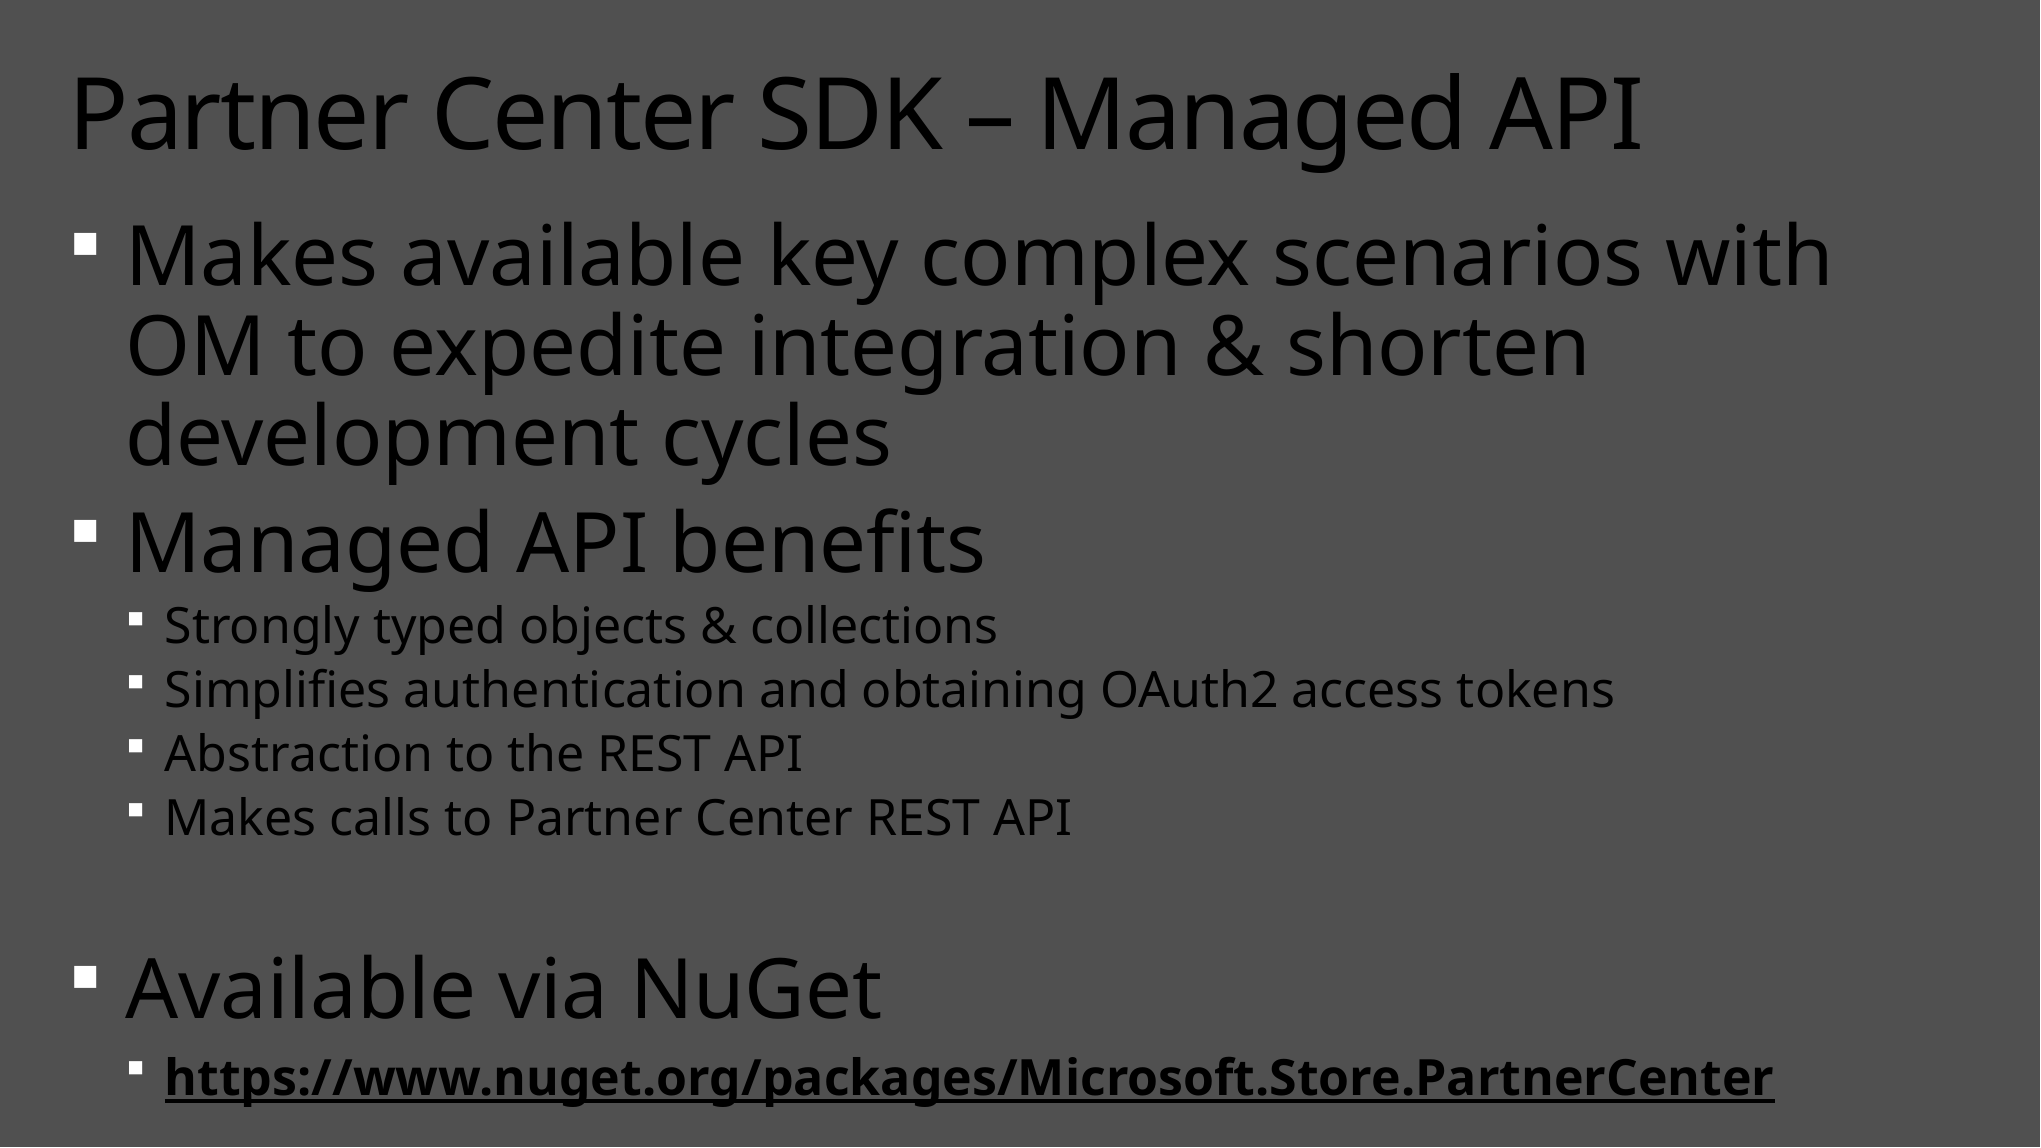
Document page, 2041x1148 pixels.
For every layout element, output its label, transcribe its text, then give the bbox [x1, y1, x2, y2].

list Makes available key complex scenarios with OM to expedite integration & shorten development cycles Managed API benefits Strongly typed objects & collections Simplifies authentication and obtaining OAuth2 access tokens Abstraction to the REST API Makes calls to Partner Center REST API Available via NuGet https://www.nuget.org/packages/Microsoft.Store.PartnerCenter [45, 199, 1996, 1033]
title Partner Center SDK – Managed API [45, 48, 1996, 199]
